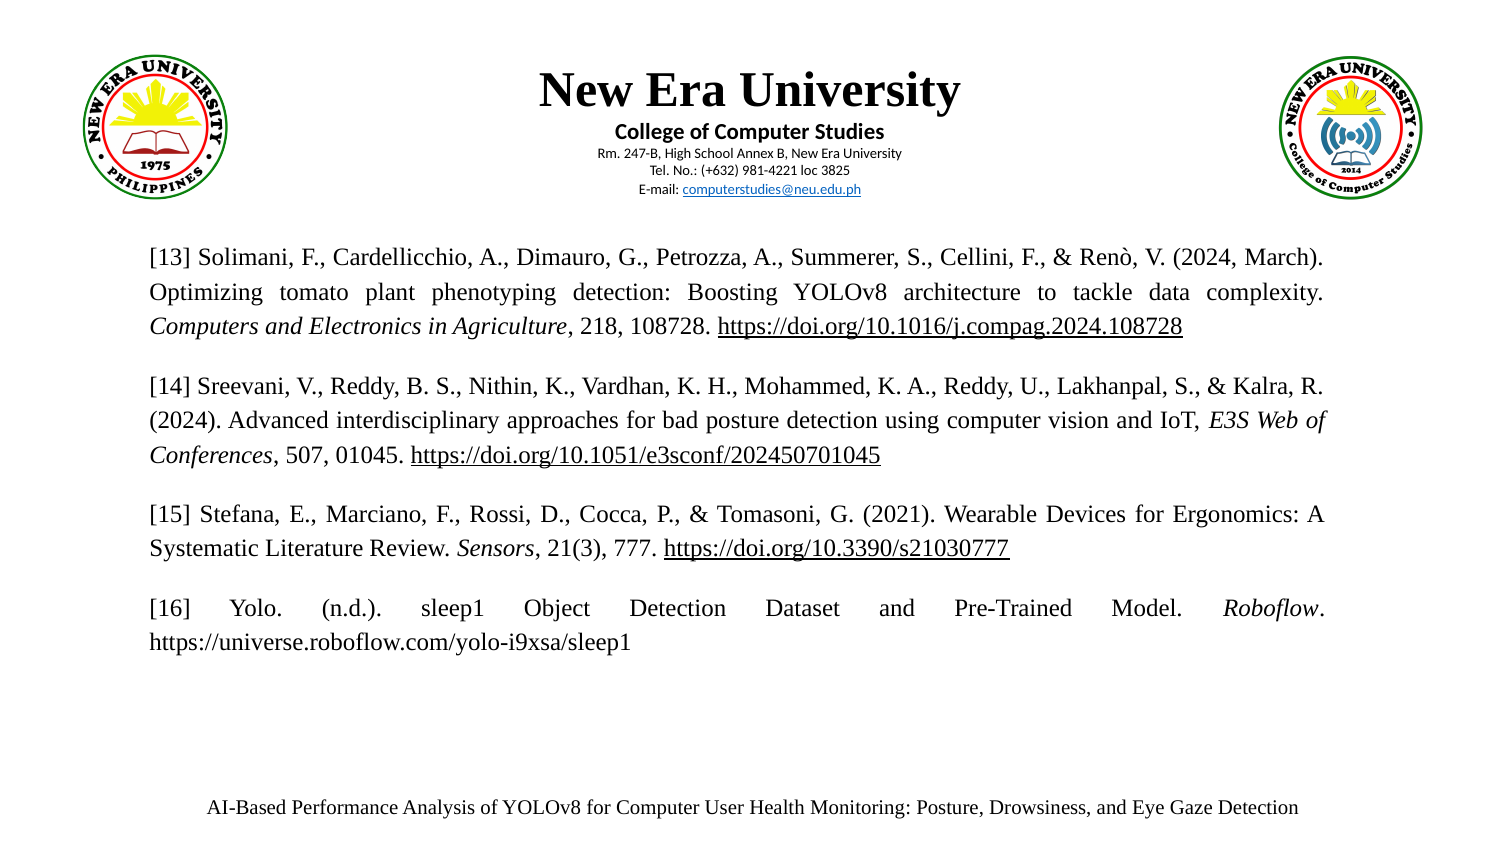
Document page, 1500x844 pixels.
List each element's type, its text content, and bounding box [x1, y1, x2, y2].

text_box [13] Solimani, F., Cardellicchio, A., Dimauro, G., Petrozza, A., Summerer, S., Cellini, F., & Renò, V. (2024, March). Optimizing tomato plant phenotyping detection: Boosting YOLOv8 architecture to tackle data complexity. Computers and Electronics in Agriculture, 218, 108728. https://doi.org/10.1016/j.compag.2024.108728 [14] Sreevani, V., Reddy, B. S., Nithin, K., Vardhan, K. H., Mohammed, K. A., Reddy, U., Lakhanpal, S., & Kalra, R. (2024). Advanced interdisciplinary approaches for bad posture detection using computer vision and IoT, E3S Web of Conferences, 507, 01045. https://doi.org/10.1051/e3sconf/202450701045 [15] Stefana, E., Marciano, F., Rossi, D., Cocca, P., & Tomasoni, G. (2021). Wearable Devices for Ergonomics: A Systematic Literature Review. Sensors, 21(3), 777. https://doi.org/10.3390/s21030777 [16] Yolo. (n.d.). sleep1 Object Detection Dataset and Pre-Trained Model. Roboflow. https://universe.roboflow.com/yolo-i9xsa/sleep1 [134, 221, 1341, 778]
picture [1276, 52, 1426, 202]
text_box New Era University College of Computer Studies Rm. 247-B, High School Annex B, New Era University Tel. No.: (+632) 981-4221 loc 3825 E-mail: computerstudies@neu.edu.ph [503, 47, 996, 207]
text_box AI-Based Performance Analysis of YOLOv8 for Computer User Health Monitoring: Posture, Drowsiness, and Eye Gaze Detection [12, 778, 1494, 844]
picture [75, 46, 236, 207]
